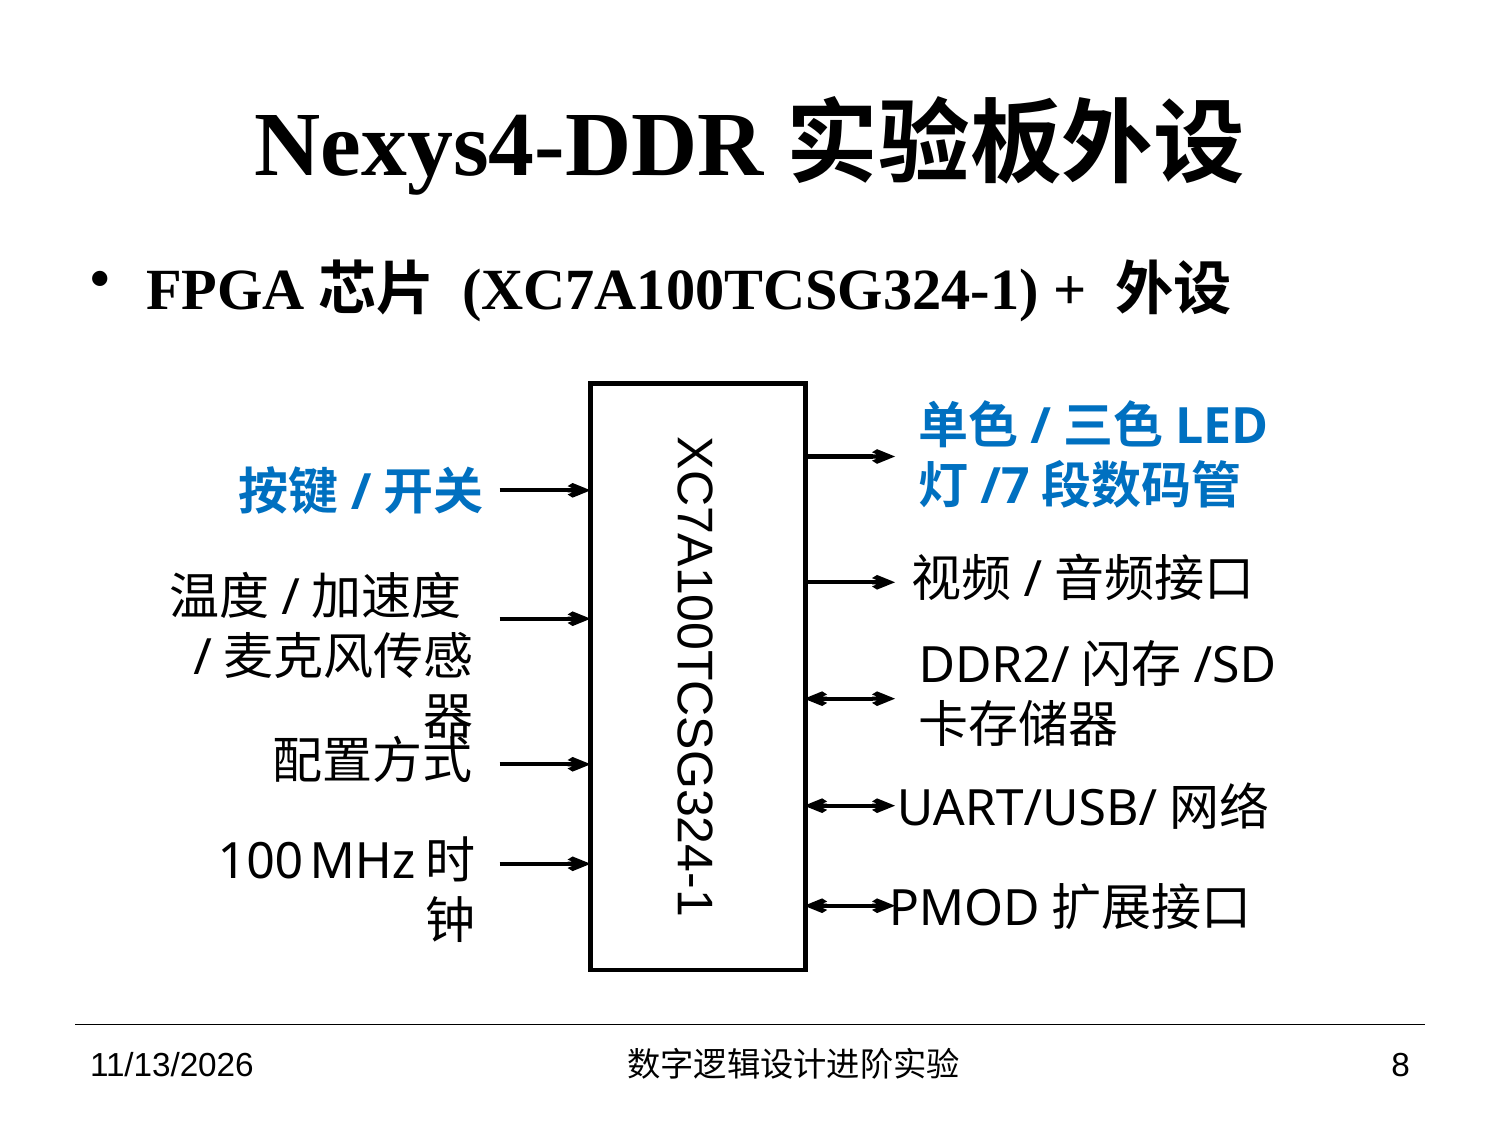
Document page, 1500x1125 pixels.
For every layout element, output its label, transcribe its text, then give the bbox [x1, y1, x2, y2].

text_box 视频/音频接口 [896, 539, 1269, 614]
text_box 温度/加速度/麦克风传感器 [152, 556, 489, 752]
text_box PMOD扩展接口 [873, 867, 1267, 943]
footer 数字逻辑设计进阶实验 [426, 1024, 1163, 1103]
text_box 单色/三色LED灯/7段数码管 [903, 385, 1300, 521]
text_box 100 MHz 时钟 [154, 821, 491, 957]
text_box 按键/开关 [224, 452, 499, 528]
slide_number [74, 1024, 426, 1103]
list FPGA芯片 (XC7A100TCSG324-1) + 外设 [75, 243, 1425, 1024]
text_box DDR2/闪存/SD卡存储器 [903, 624, 1300, 760]
text_box 配置方式 [226, 721, 488, 798]
title Nexys4-DDR实验板外设 [75, 45, 1425, 233]
text_box UART/USB/网络 [882, 767, 1284, 843]
slide_number 8 [1163, 1024, 1426, 1103]
text_box XC7A100TCSG324-1 [590, 383, 806, 971]
